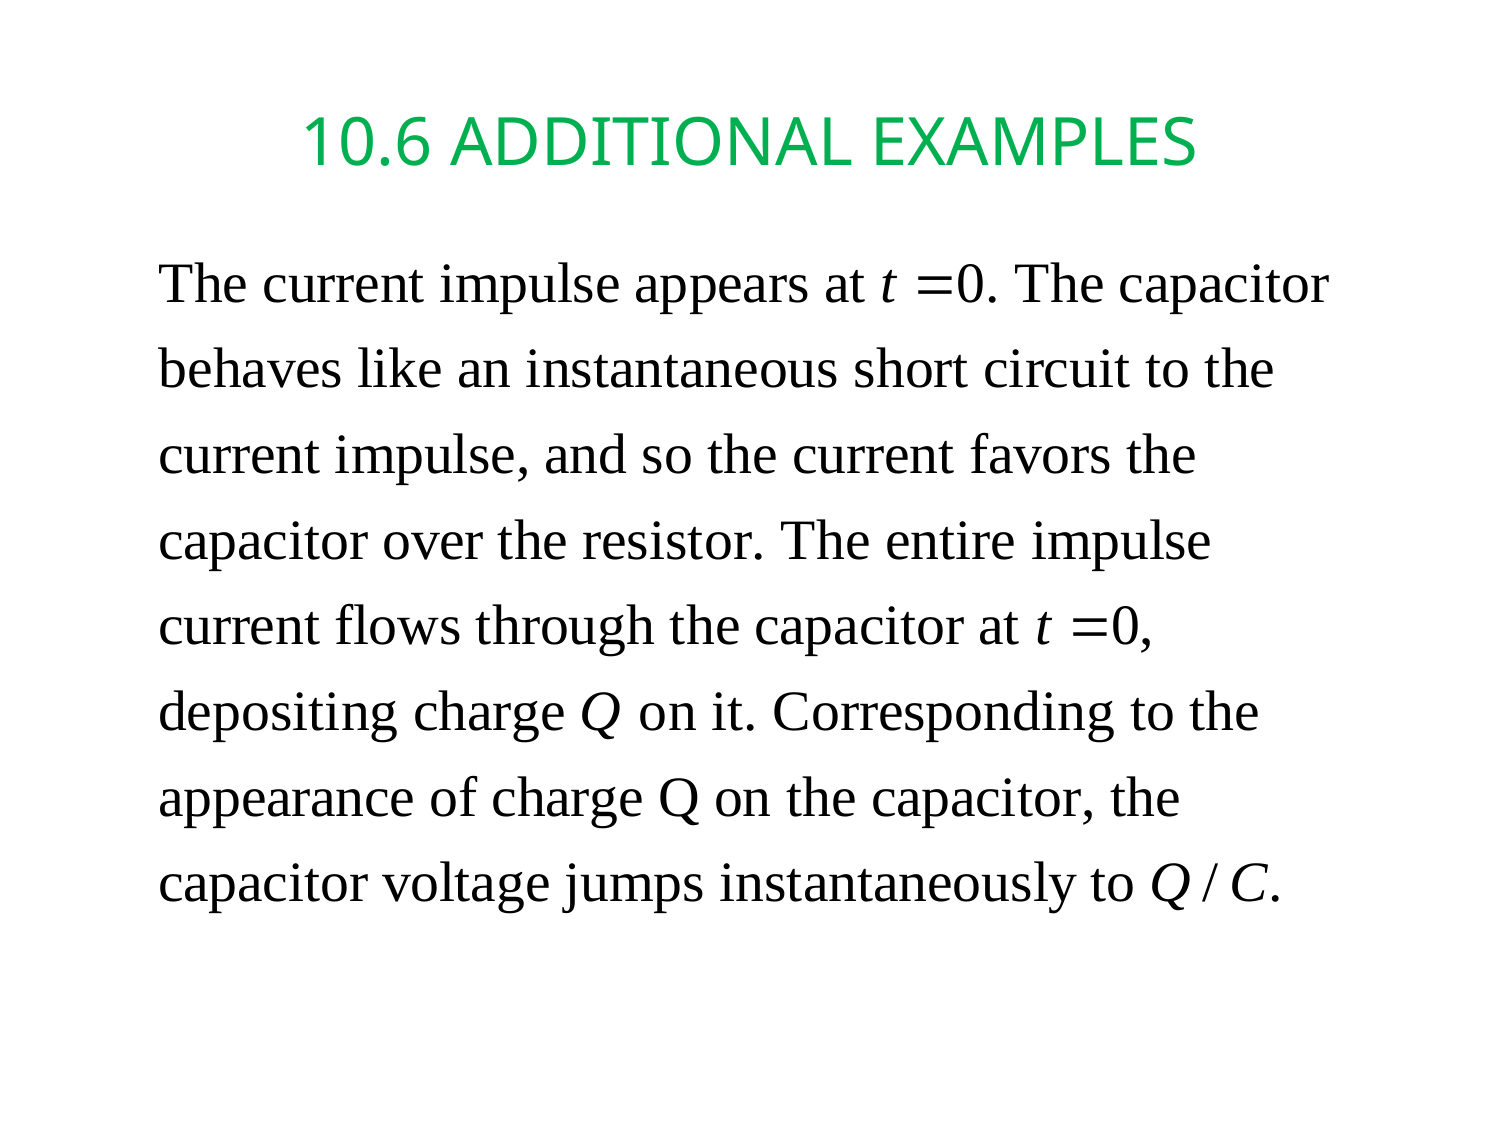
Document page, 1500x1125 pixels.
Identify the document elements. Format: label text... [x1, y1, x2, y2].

title 10.6 ADDITIONAL EXAMPLES [75, 45, 1425, 233]
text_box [149, 250, 1358, 927]
